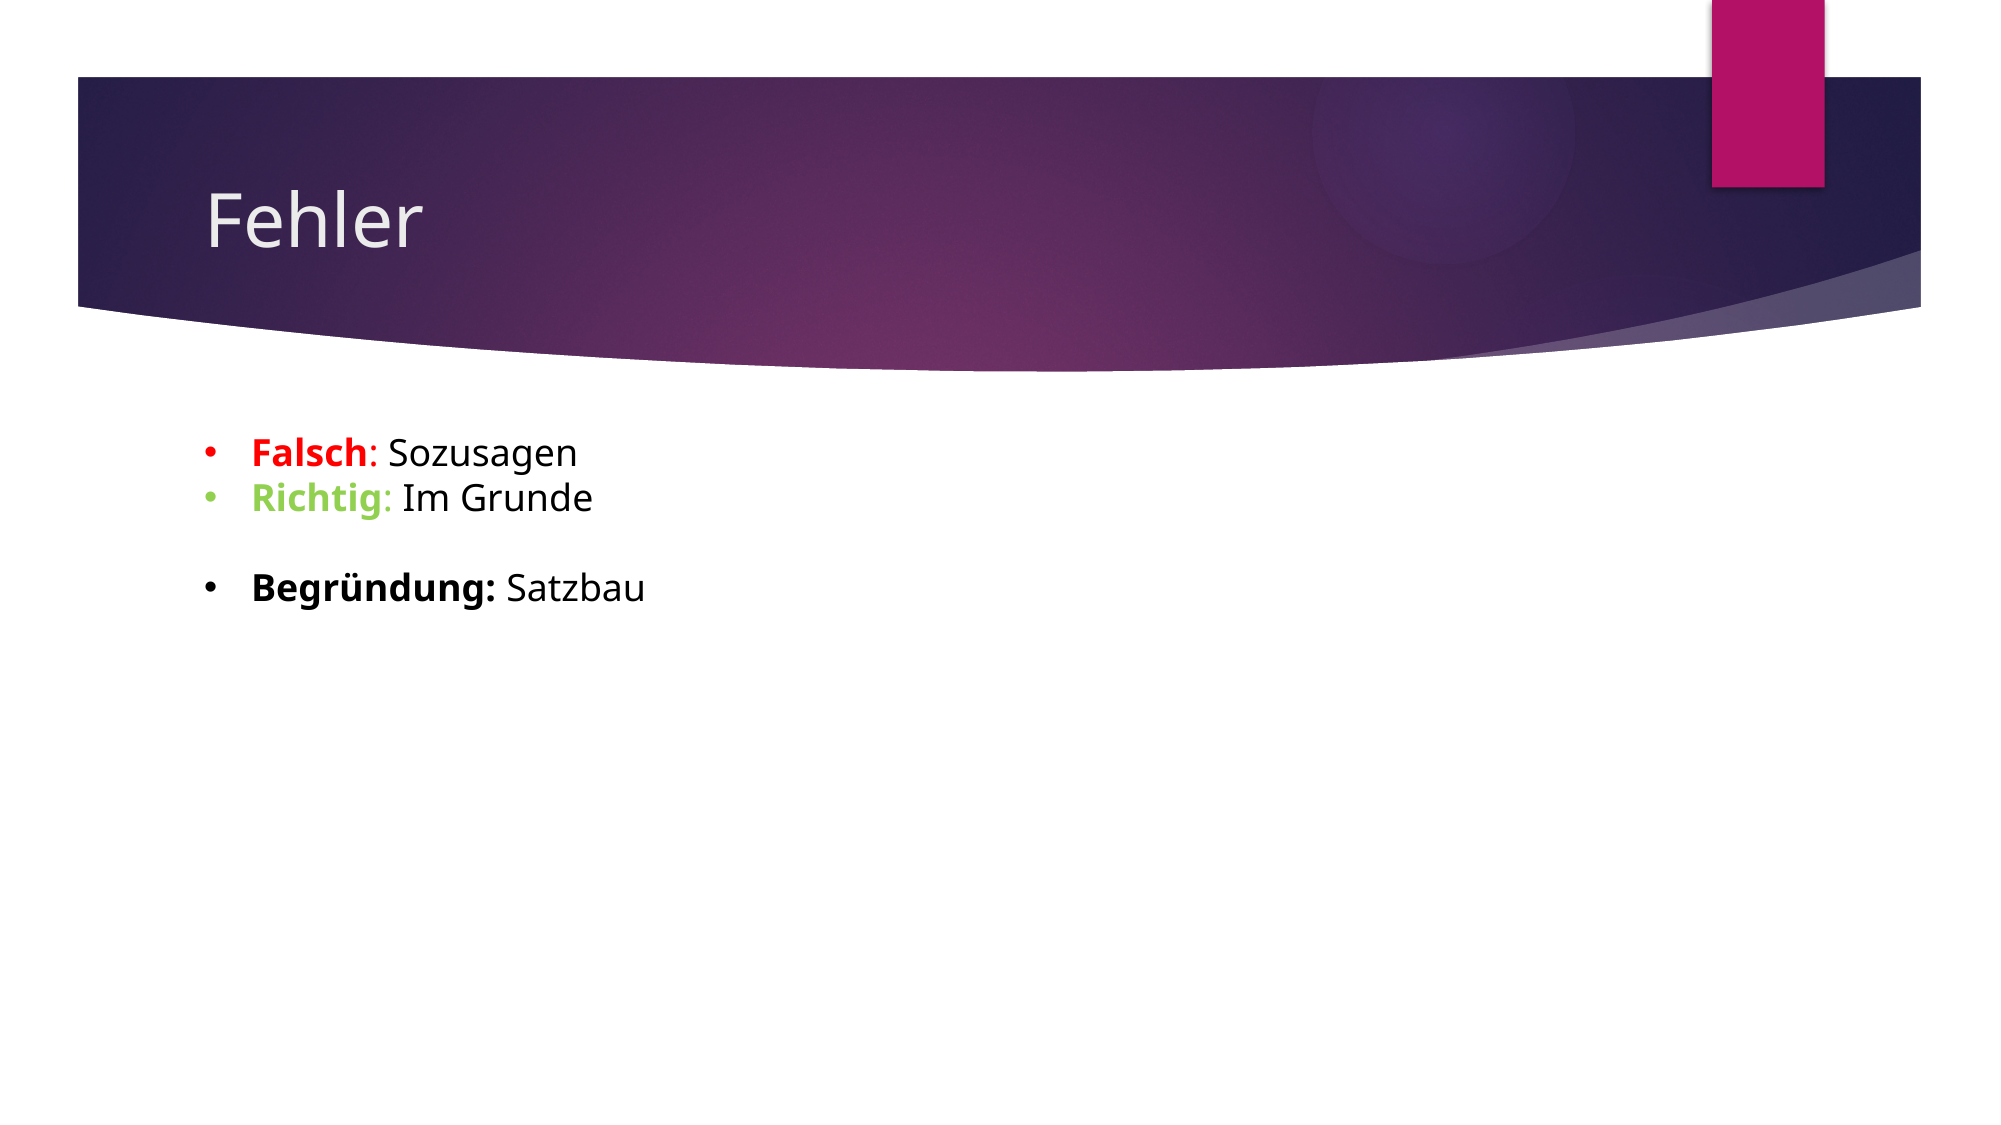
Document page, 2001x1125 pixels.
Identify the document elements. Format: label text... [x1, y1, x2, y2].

title Fehler [189, 159, 1627, 276]
text_box Falsch: Sozusagen Richtig: Im Grunde Begründung: Satzbau [189, 421, 1449, 662]
